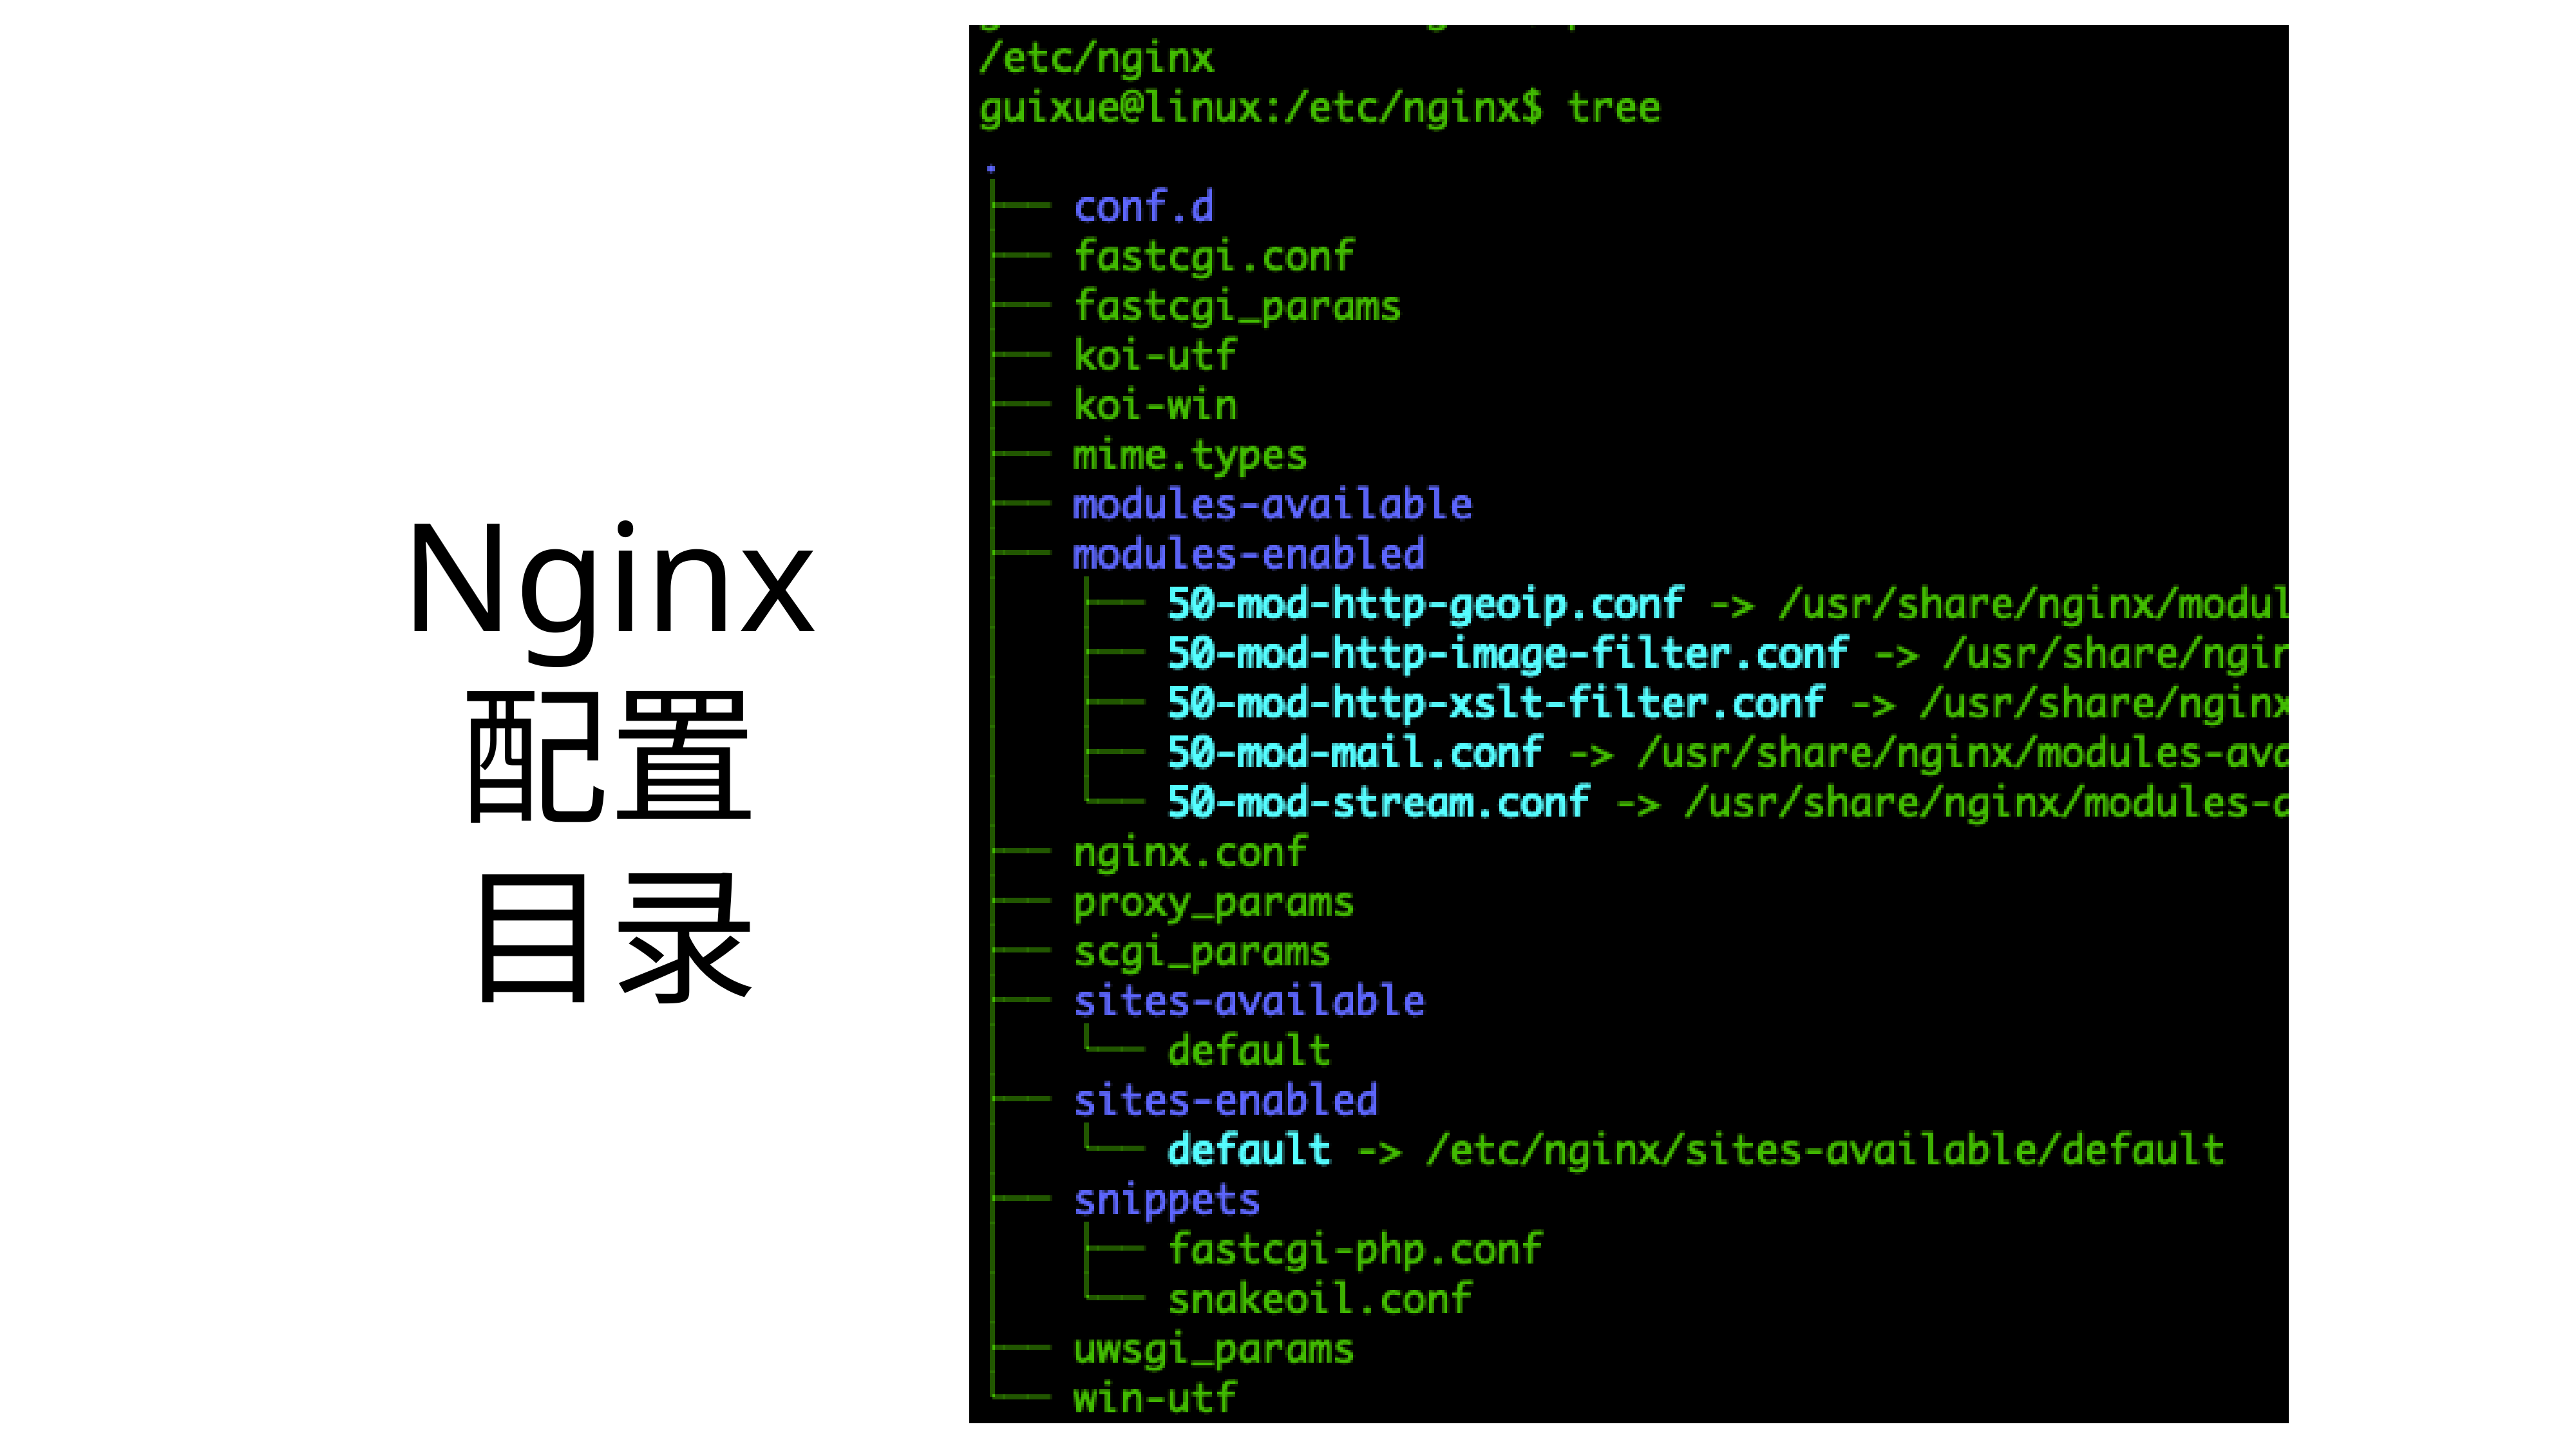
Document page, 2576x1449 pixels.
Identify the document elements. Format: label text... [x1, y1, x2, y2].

picture [969, 25, 2289, 1424]
title Nginx 配置 目录 [338, 384, 880, 1118]
